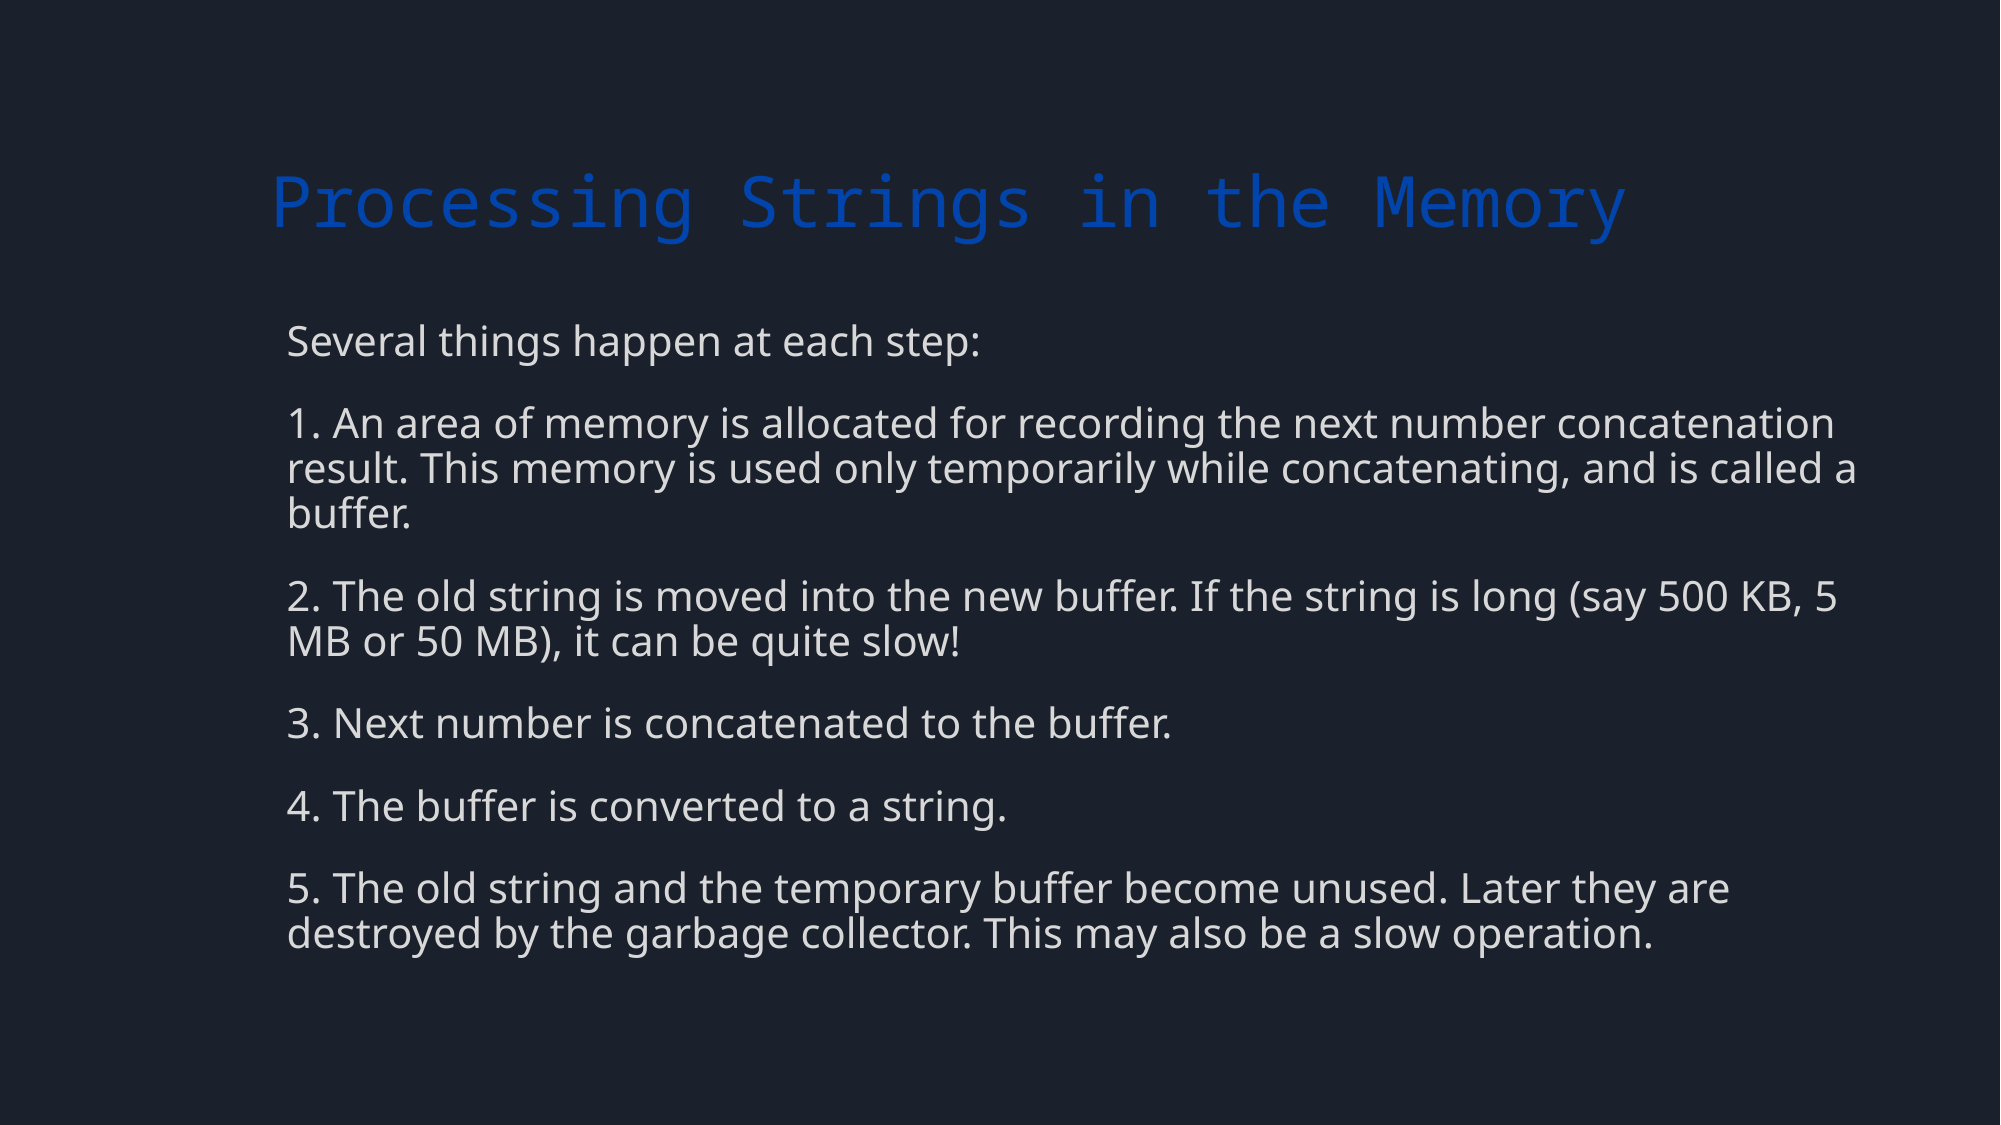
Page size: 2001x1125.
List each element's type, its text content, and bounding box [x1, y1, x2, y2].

list Several things happen at each step: 1. An area of memory is allocated for recording the next number concatenation result. This memory is used only temporarily while concatenating, and is called a buffer. 2. The old string is moved into the new buffer. If the string is long (say 500 KB, 5 MB or 50 MB), it can be quite slow! 3. Next number is concatenated to the buffer. 4. The buffer is converted to a string. 5. The old string and the temporary buffer become unused. Later they are destroyed by the garbage collector. This may also be a slow operation. [249, 299, 1897, 1000]
title Processing Strings in the Memory [249, 75, 1750, 263]
